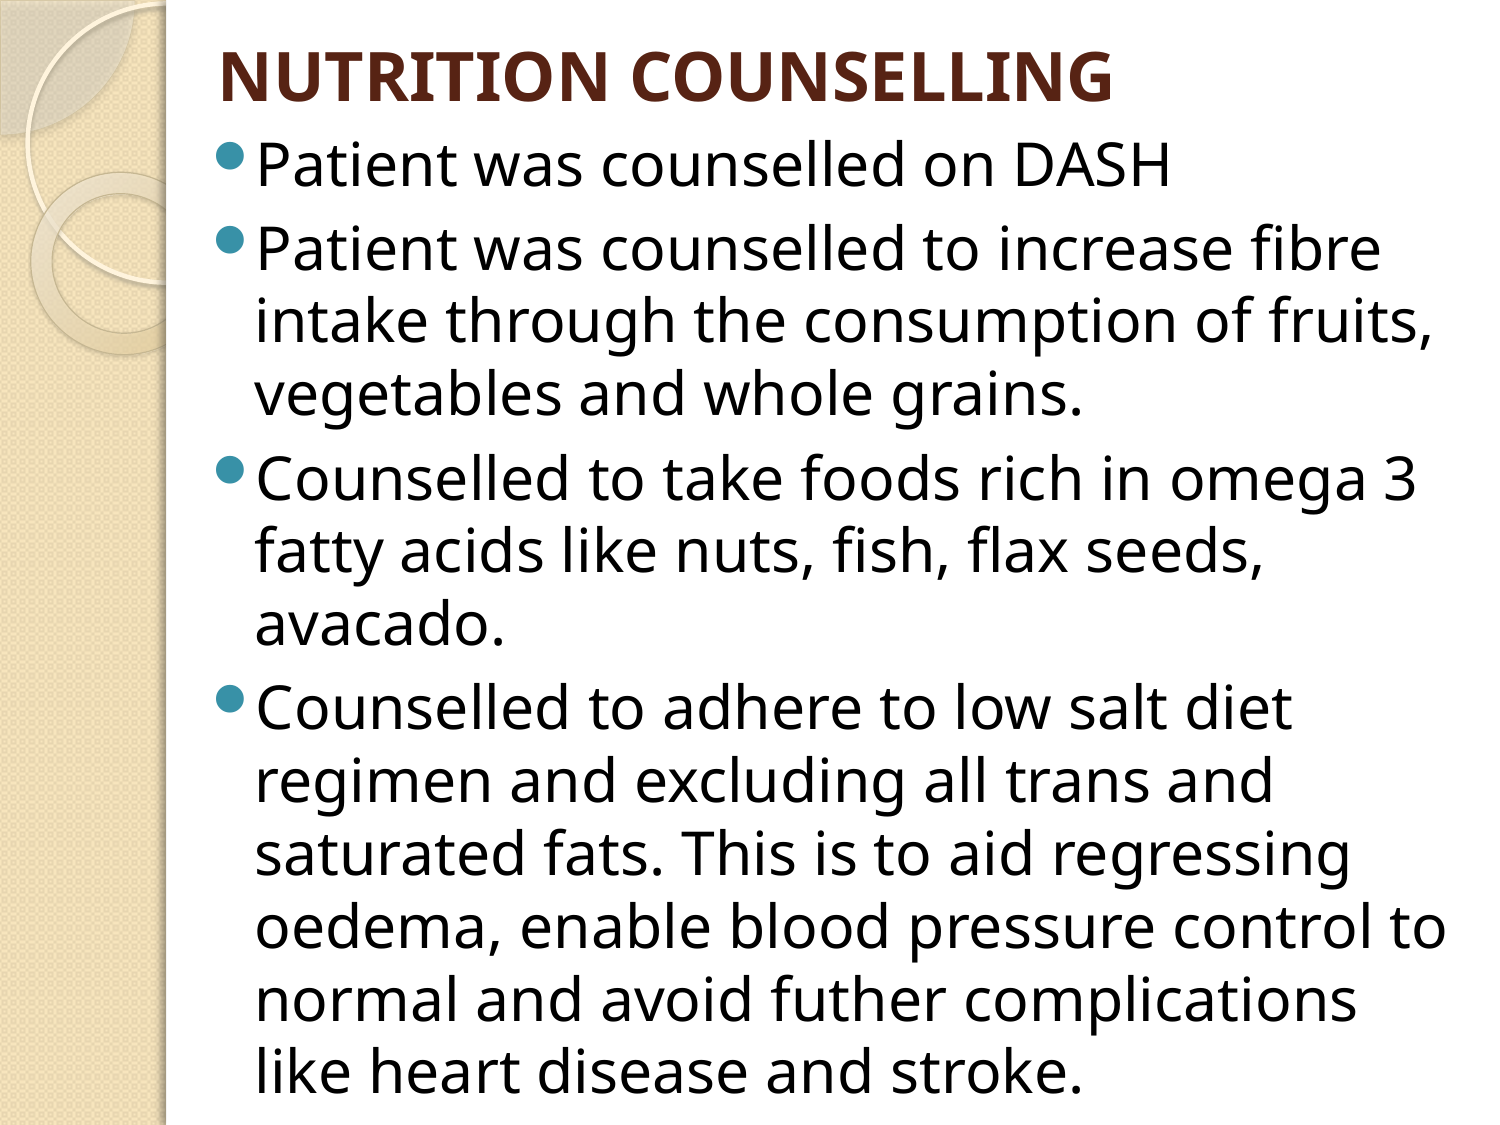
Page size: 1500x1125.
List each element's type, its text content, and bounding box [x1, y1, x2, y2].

list Patient was counselled on DASH Patient was counselled to increase fibre intake through the consumption of fruits, vegetables and whole grains. Counselled to take foods rich in omega 3 fatty acids like nuts, fish, flax seeds, avacado. Counselled to adhere to low salt diet regimen and excluding all trans and saturated fats. This is to aid regressing oedema, enable blood pressure control to normal and avoid futher complications like heart disease and stroke. [185, 117, 1485, 1121]
title NUTRITION COUNSELLING [185, 25, 1466, 117]
